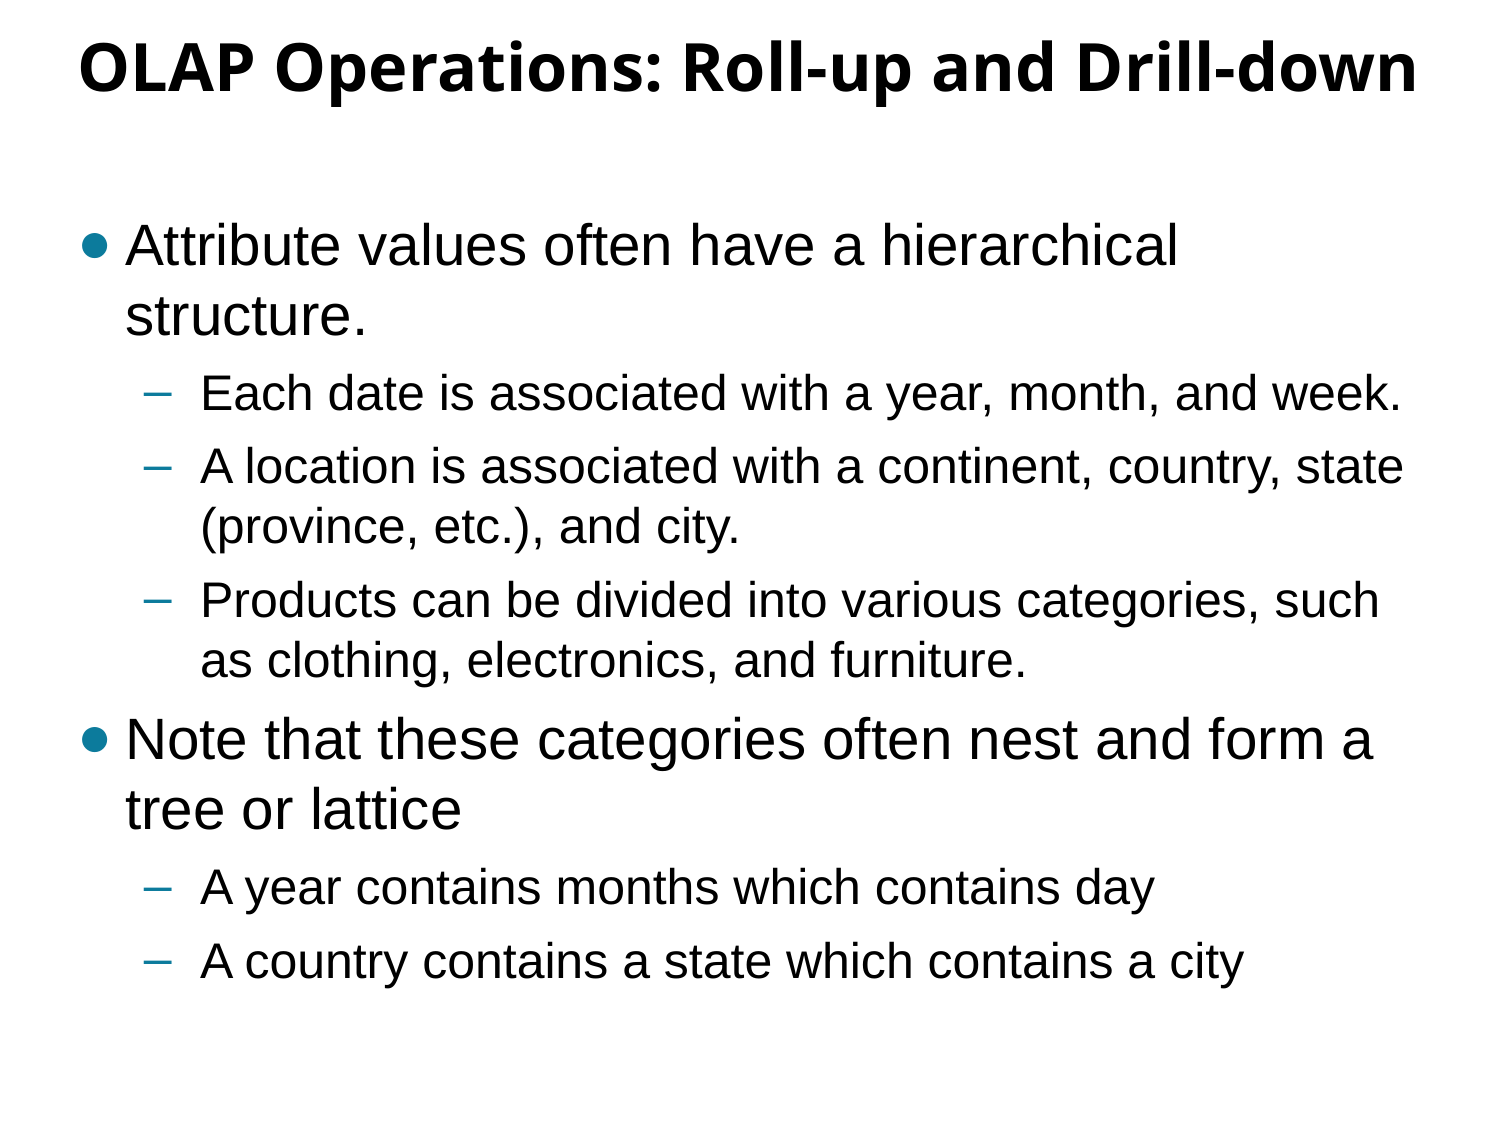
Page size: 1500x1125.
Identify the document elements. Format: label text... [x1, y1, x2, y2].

list Attribute values often have a hierarchical structure. Each date is associated with a year, month, and week. A location is associated with a continent, country, state (province, etc.), and city. Products can be divided into various categories, such as clothing, electronics, and furniture. Note that these categories often nest and form a tree or lattice A year contains months which contains day A country contains a state which contains a city [62, 200, 1445, 1013]
title OLAP Operations: Roll-up and Drill-down [62, 24, 1475, 113]
